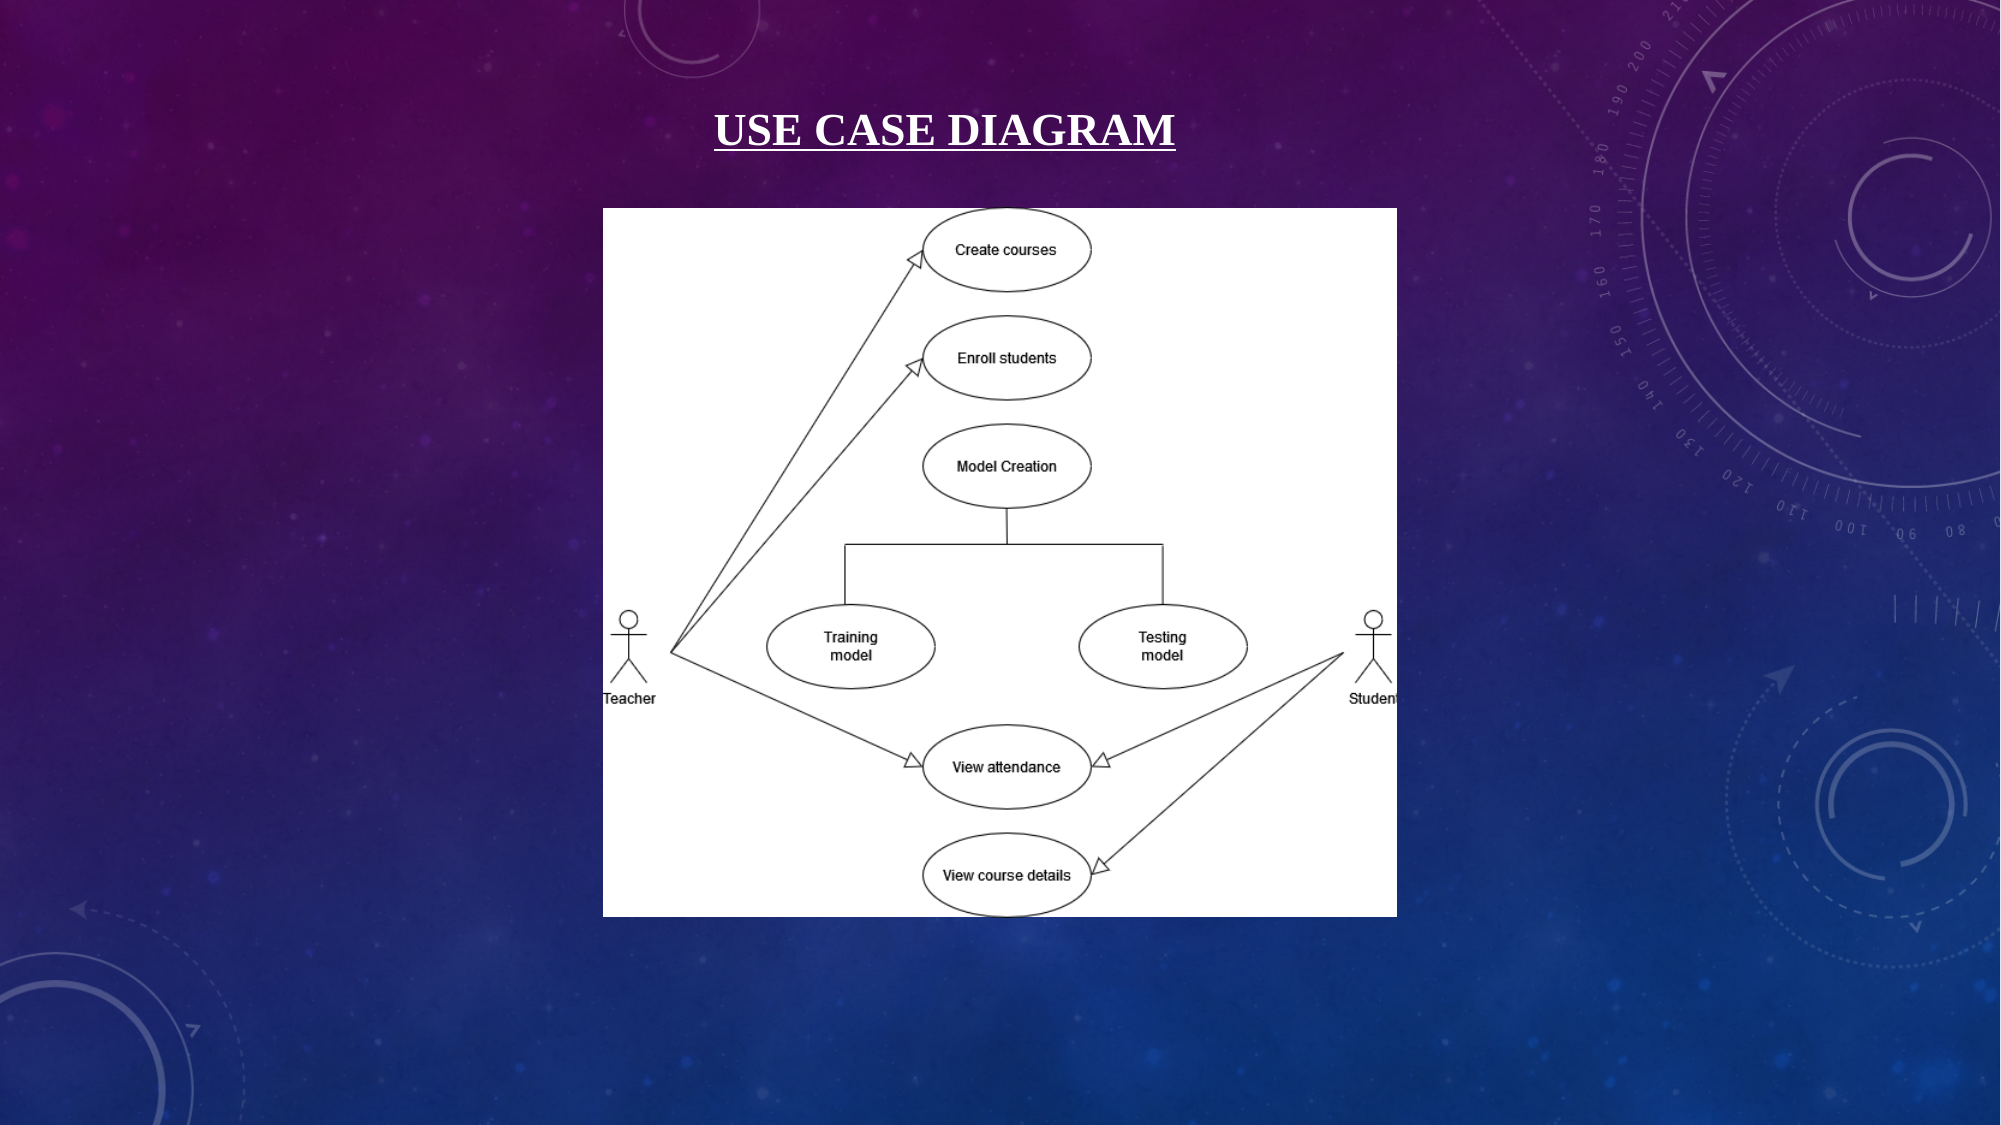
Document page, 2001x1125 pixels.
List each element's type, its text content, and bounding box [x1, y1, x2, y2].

title Use Case Diagram [114, 8, 1776, 247]
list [602, 207, 1398, 918]
picture [0, 0, 2001, 1125]
